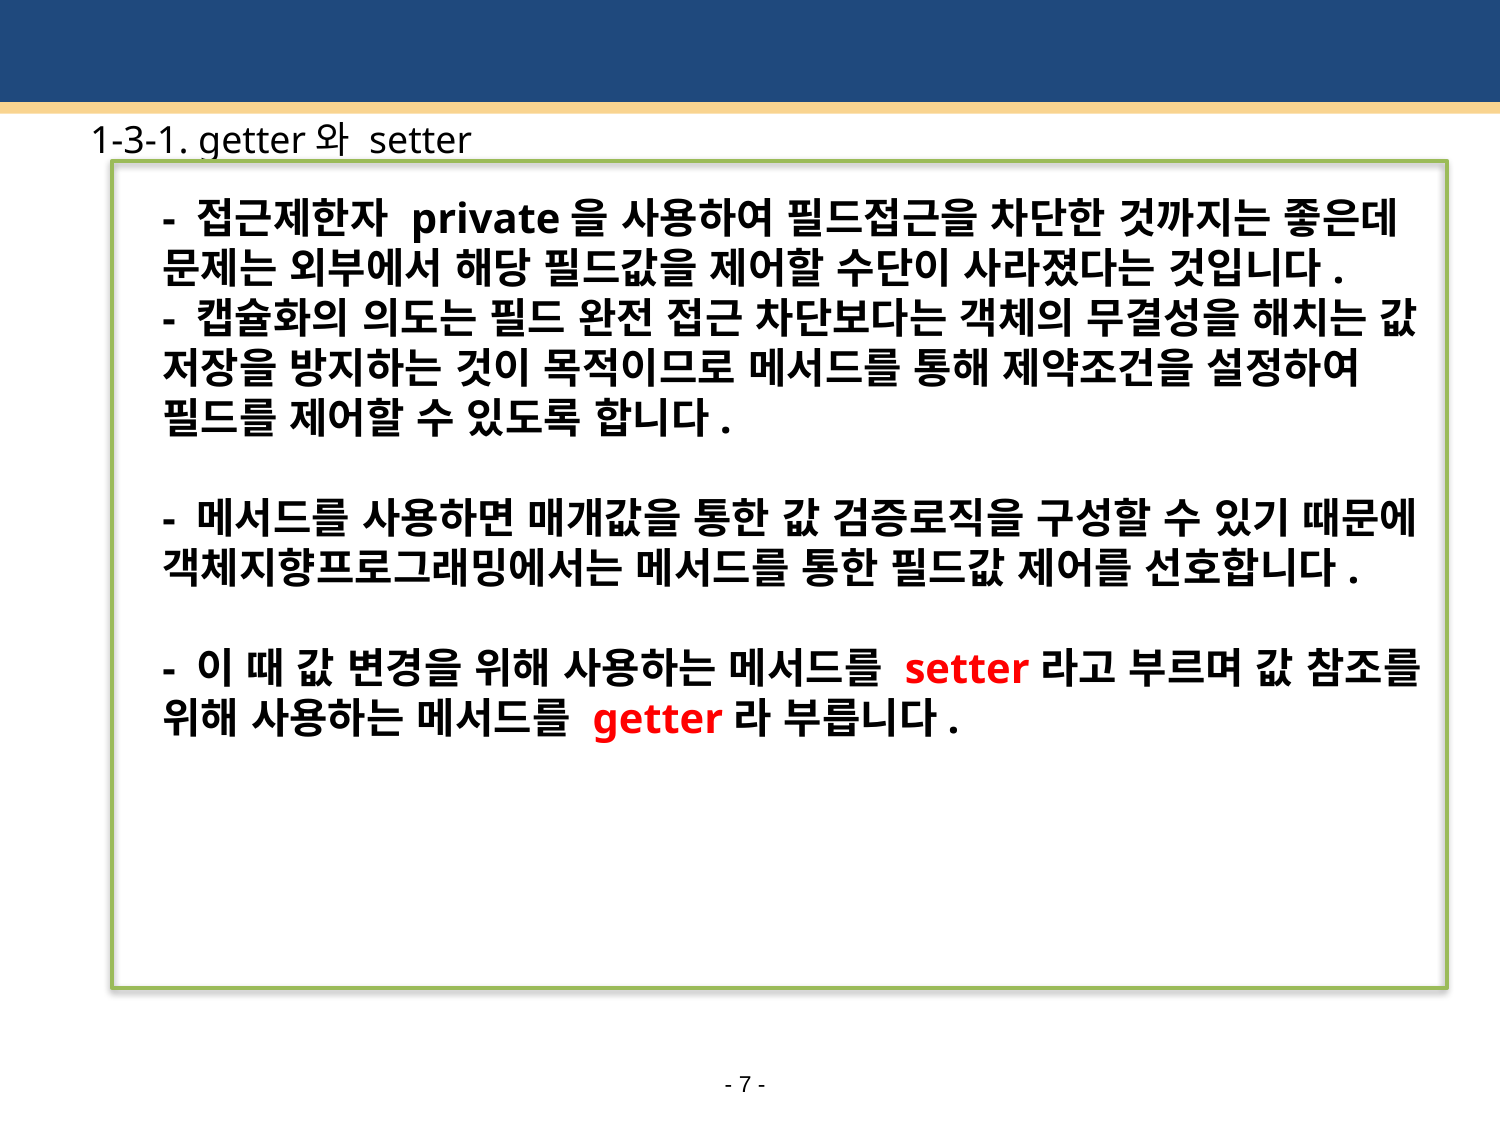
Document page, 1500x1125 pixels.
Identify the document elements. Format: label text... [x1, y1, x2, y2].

text_box [112, 160, 1447, 988]
title 1-3-1. getter와 setter [75, 45, 1425, 233]
text_box - 접근제한자 private을 사용하여 필드접근을 차단한 것까지는 좋은데 문제는 외부에서 해당 필드값을 제어할 수단이 사라졌다는 것입니다. - 캡슐화의 의도는 필드 완전 접근 차단보다는 객체의 무결성을 해치는 값 저장을 방지하는 것이 목적이므로 메서드를 통해 제약조건을 설정하여 필드를 제어할 수 있도록 합니다. - 메서드를 사용하면 매개값을 통한 값 검증로직을 구성할 수 있기 때문에 객체지향프로그래밍에서는 메서드를 통한 필드값 제어를 선호합니다. - 이 때 값 변경을 위해 사용하는 메서드를 setter라고 부르며 값 참조를 위해 사용하는 메서드를 getter라 부릅니다. [147, 184, 1447, 750]
